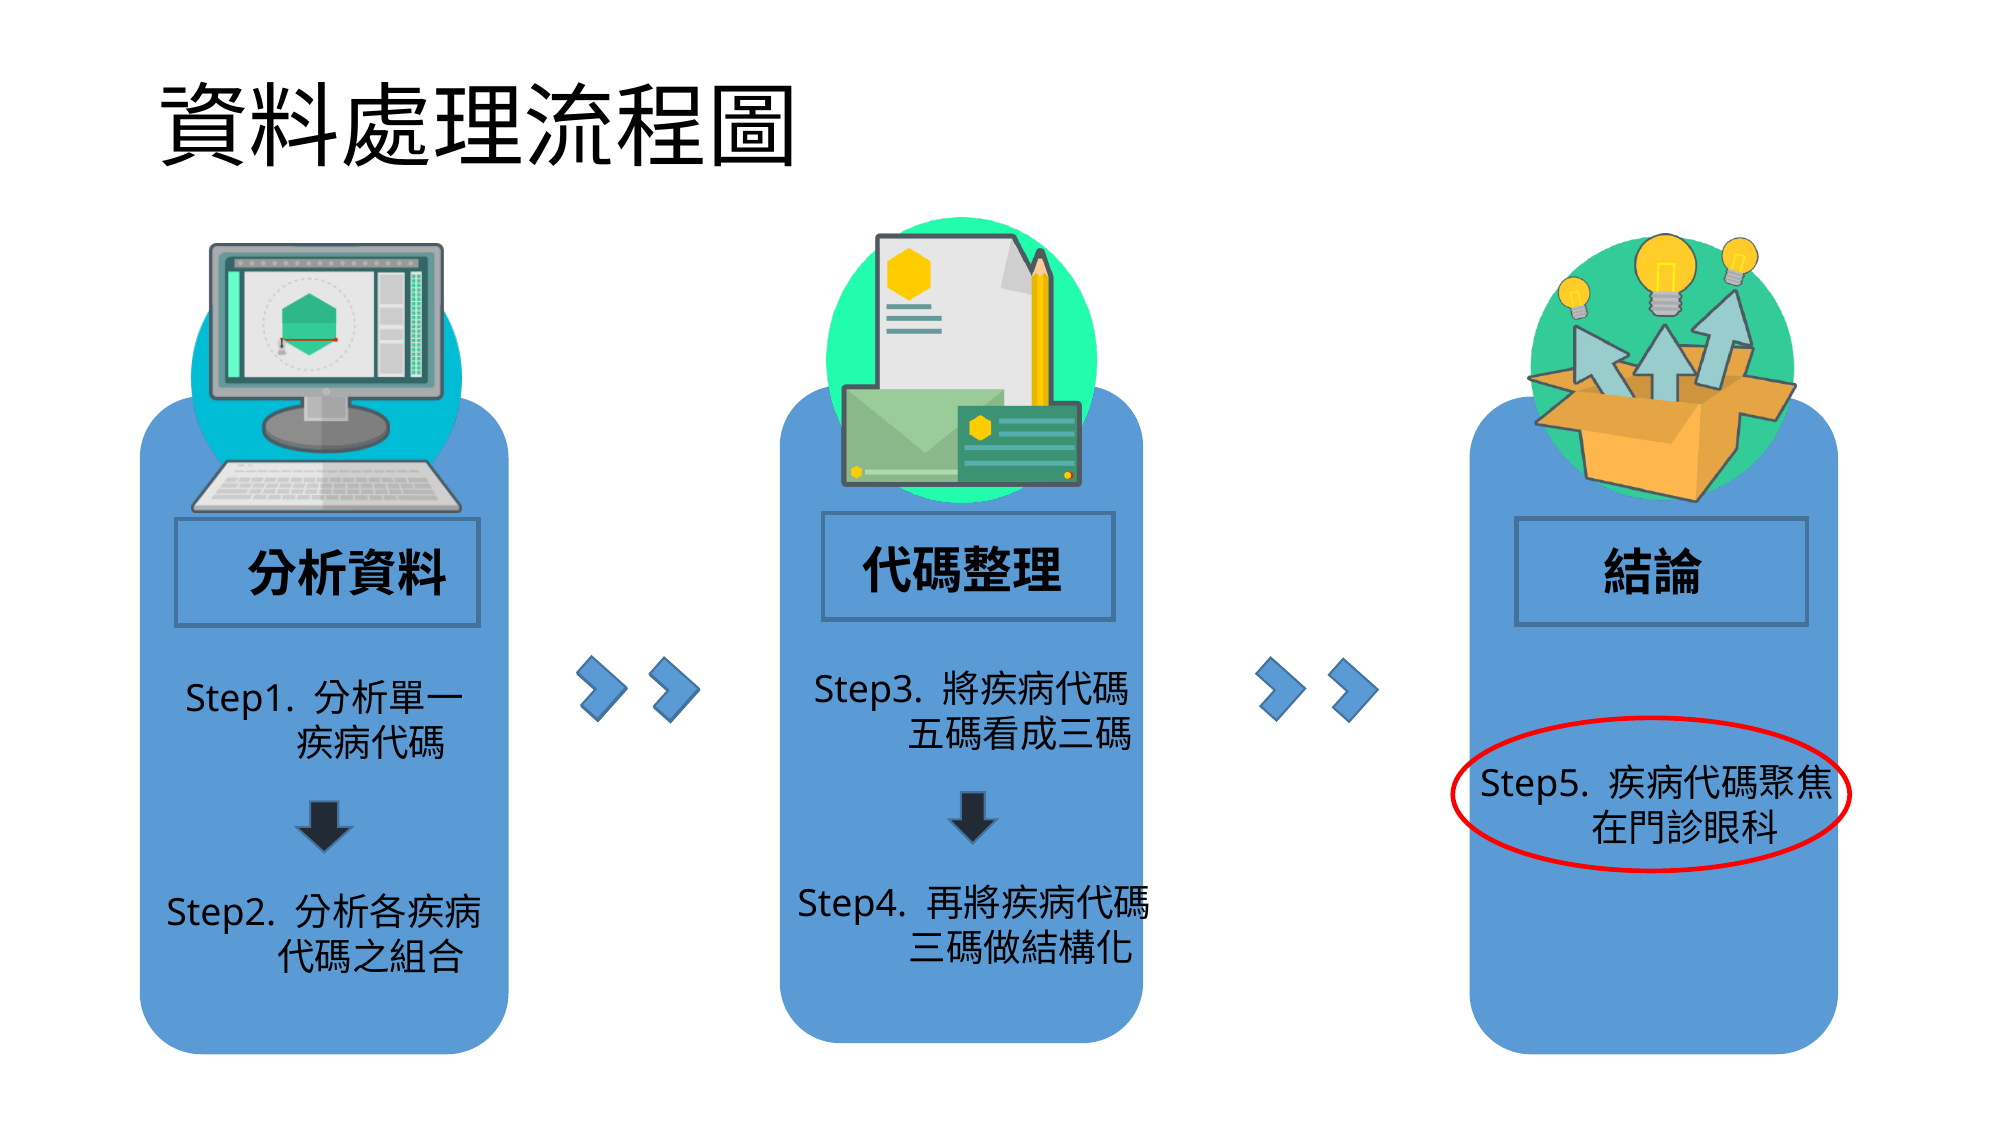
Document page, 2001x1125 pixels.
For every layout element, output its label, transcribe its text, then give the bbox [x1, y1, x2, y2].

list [1527, 232, 1797, 503]
text_box [575, 654, 628, 721]
text_box [1254, 656, 1307, 722]
text_box [1451, 762, 1469, 827]
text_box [1469, 396, 1845, 1055]
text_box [779, 217, 1162, 1044]
text_box [648, 656, 701, 722]
text_box [1327, 657, 1380, 724]
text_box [139, 243, 509, 1055]
text_box [1845, 775, 1851, 813]
text_box 資料處理流程圖 [142, 60, 815, 185]
